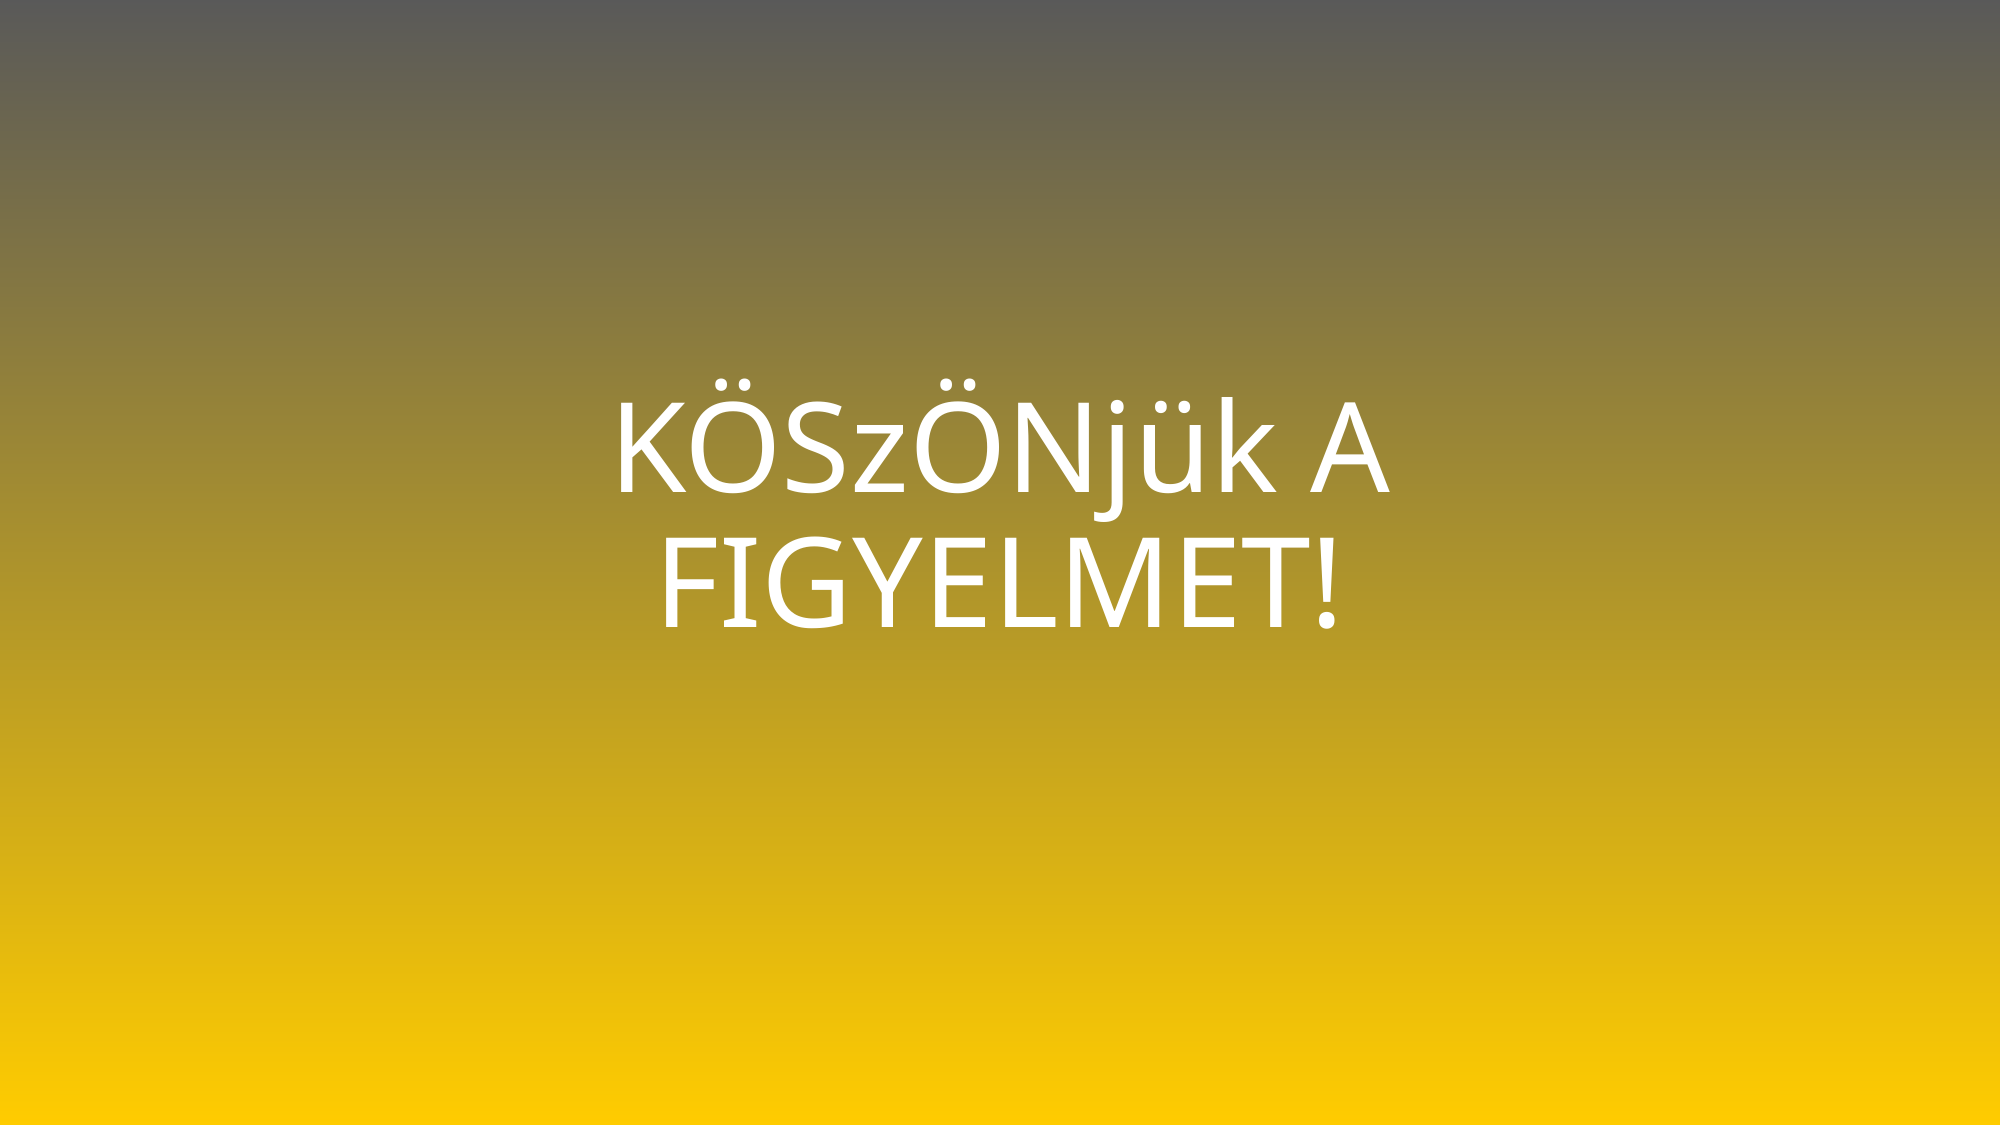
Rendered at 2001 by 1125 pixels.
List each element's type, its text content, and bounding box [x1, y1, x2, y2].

title KÖSzÖNjük A FIGYELMET! [249, 184, 1750, 663]
text_box [0, 0, 2000, 1125]
